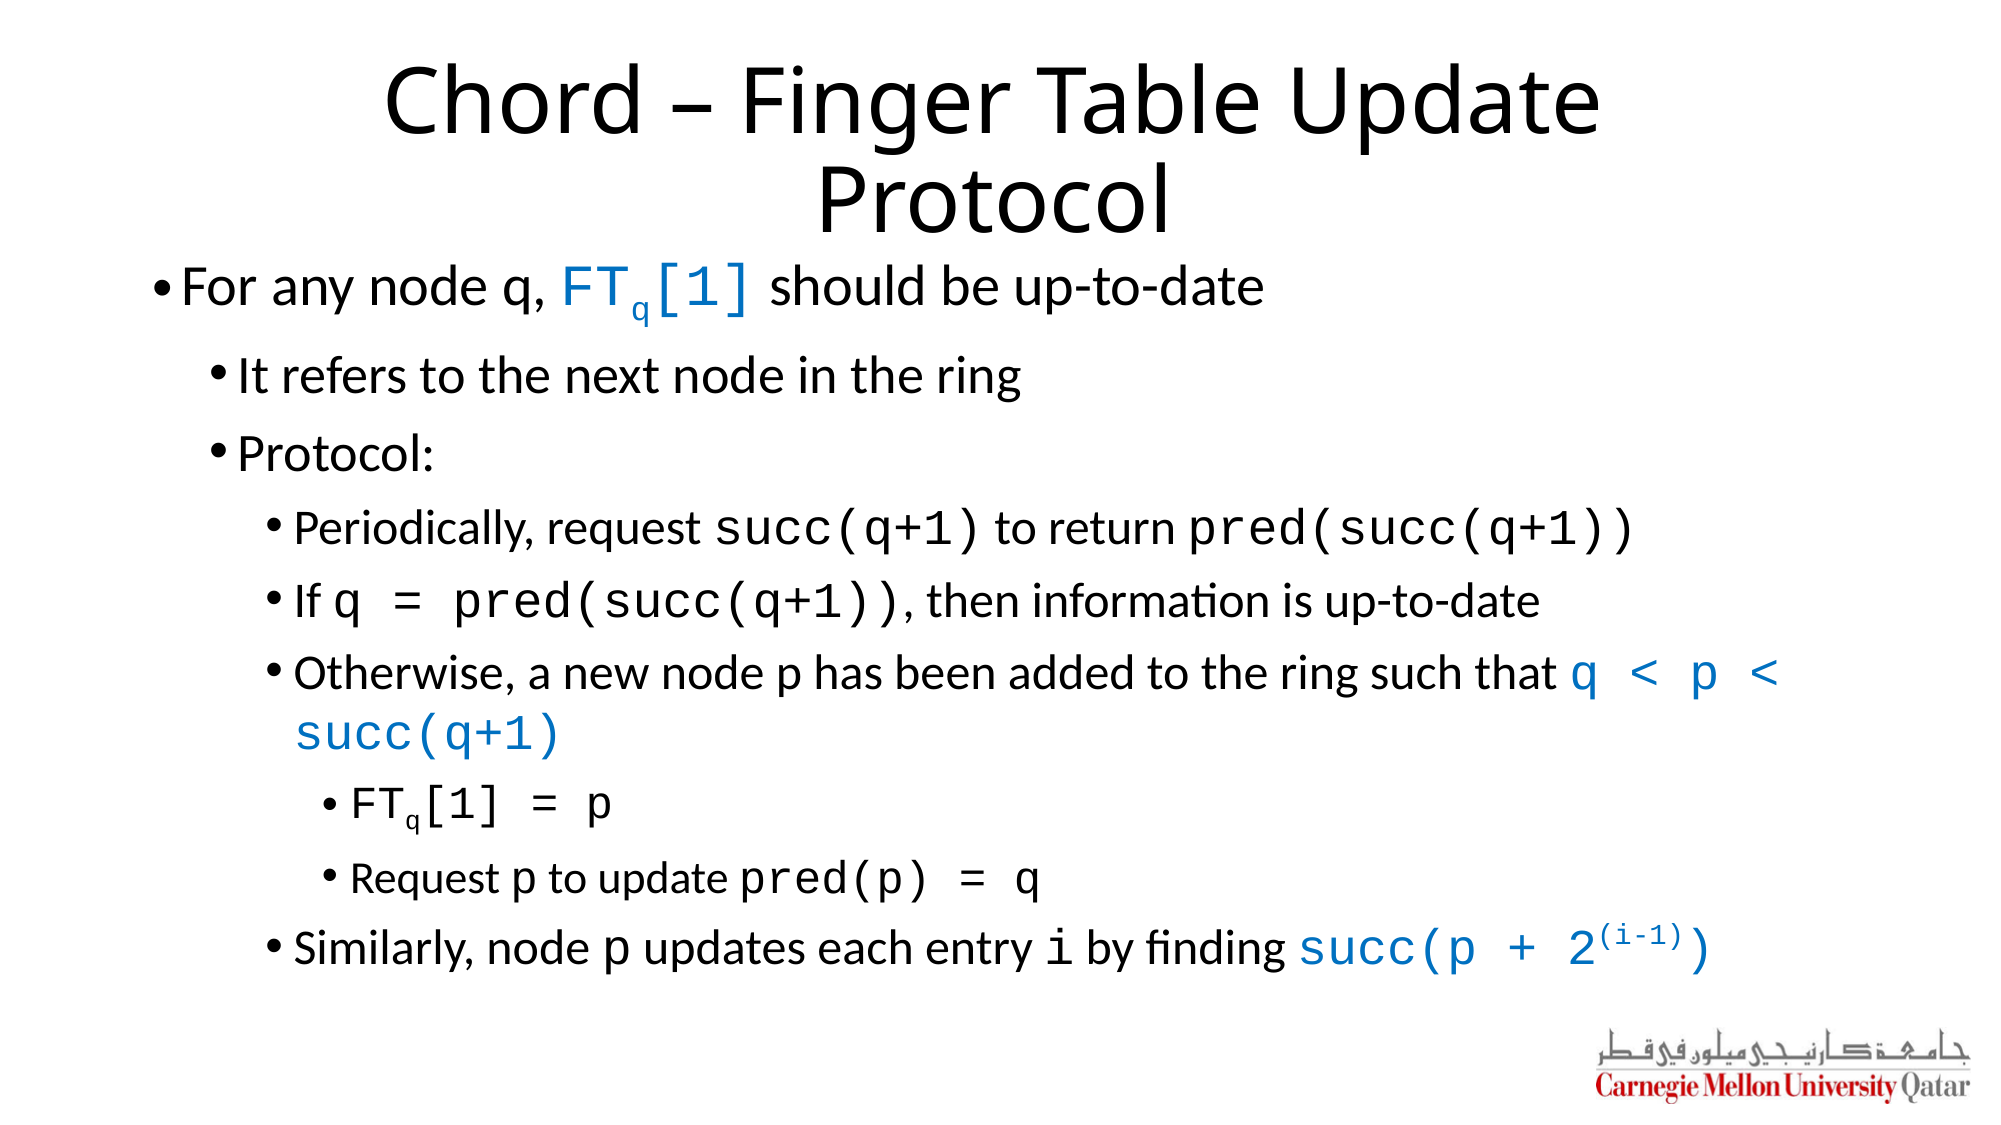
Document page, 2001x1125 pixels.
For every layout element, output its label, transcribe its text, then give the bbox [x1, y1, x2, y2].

list For any node q, FTq[1] should be up-to-date It refers to the next node in the ring Protocol: Periodically, request succ(q+1) to return pred(succ(q+1)) If q = pred(succ(q+1)), then information is up-to-date Otherwise, a new node p has been added to the ring such that q < p < succ(q+1) FTq[1] = p Request p to update pred(p) = q Similarly, node p updates each entry i by finding succ(p + 2(i-1)) [138, 239, 1813, 1053]
title Chord – Finger Table Update Protocol [288, 45, 1700, 239]
picture [1596, 1027, 1971, 1104]
